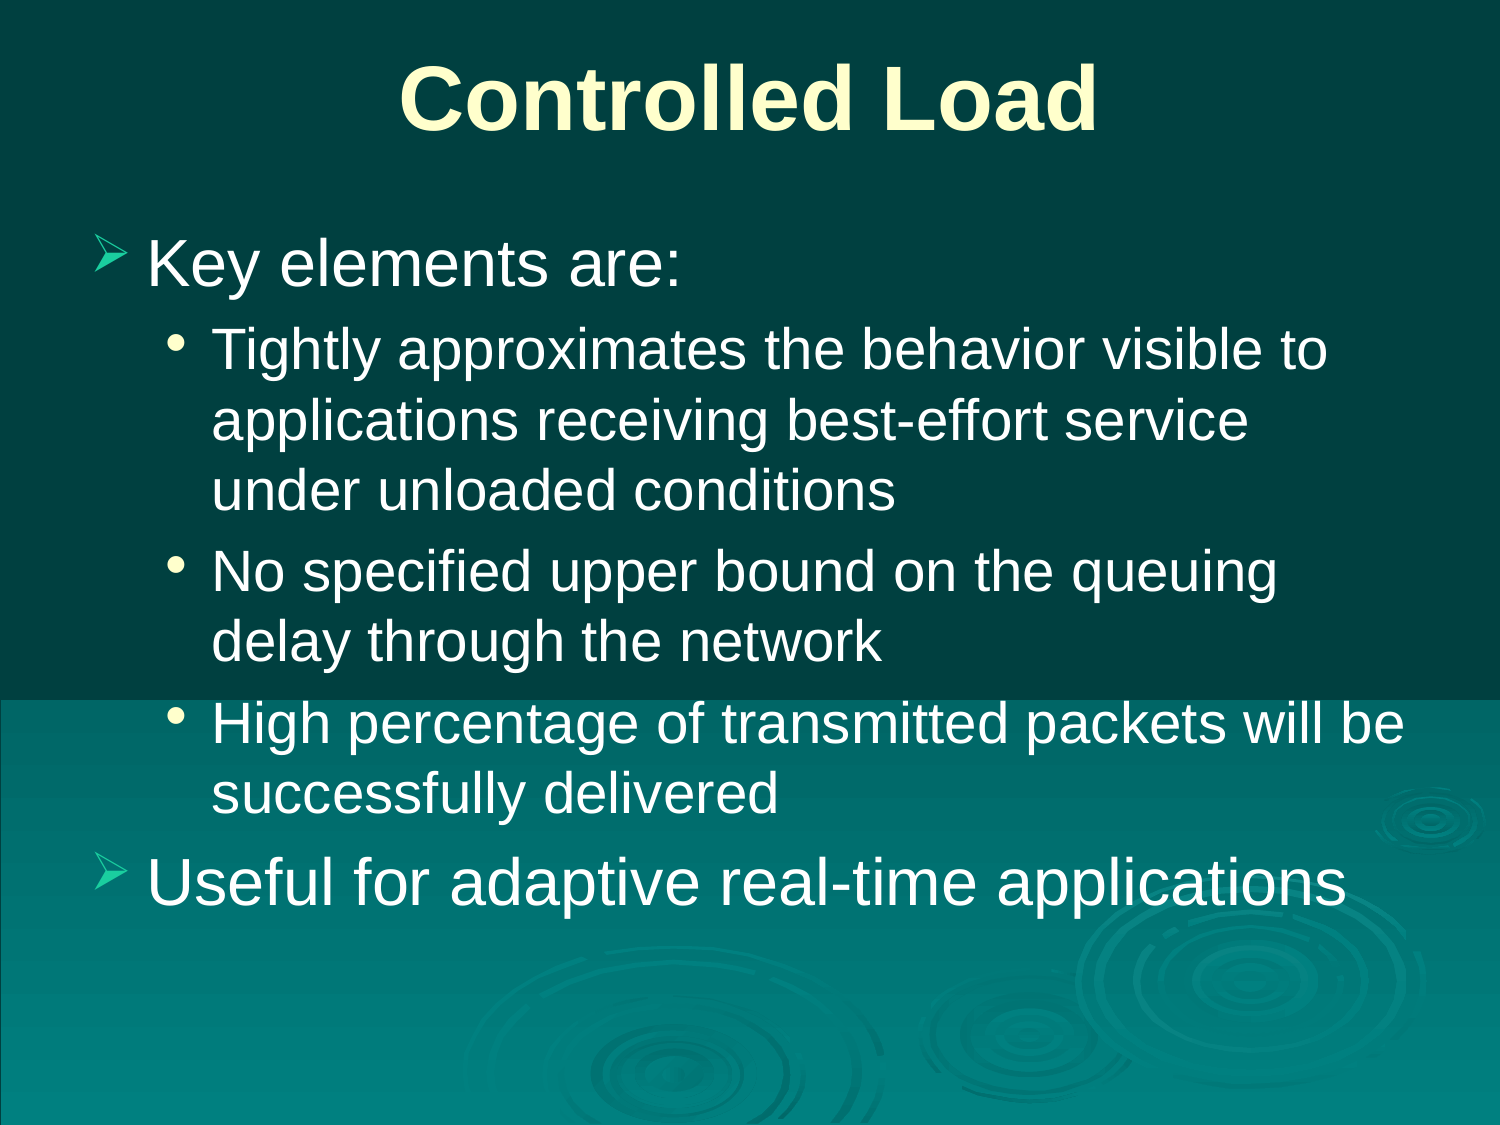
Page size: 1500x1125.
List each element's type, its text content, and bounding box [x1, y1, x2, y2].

list Key elements are: Tightly approximates the behavior visible to applications receiving best-effort service under unloaded conditions No specified upper bound on the queuing delay through the network High percentage of transmitted packets will be successfully delivered Useful for adaptive real-time applications [74, 212, 1426, 1125]
title Controlled Load [74, 0, 1426, 188]
